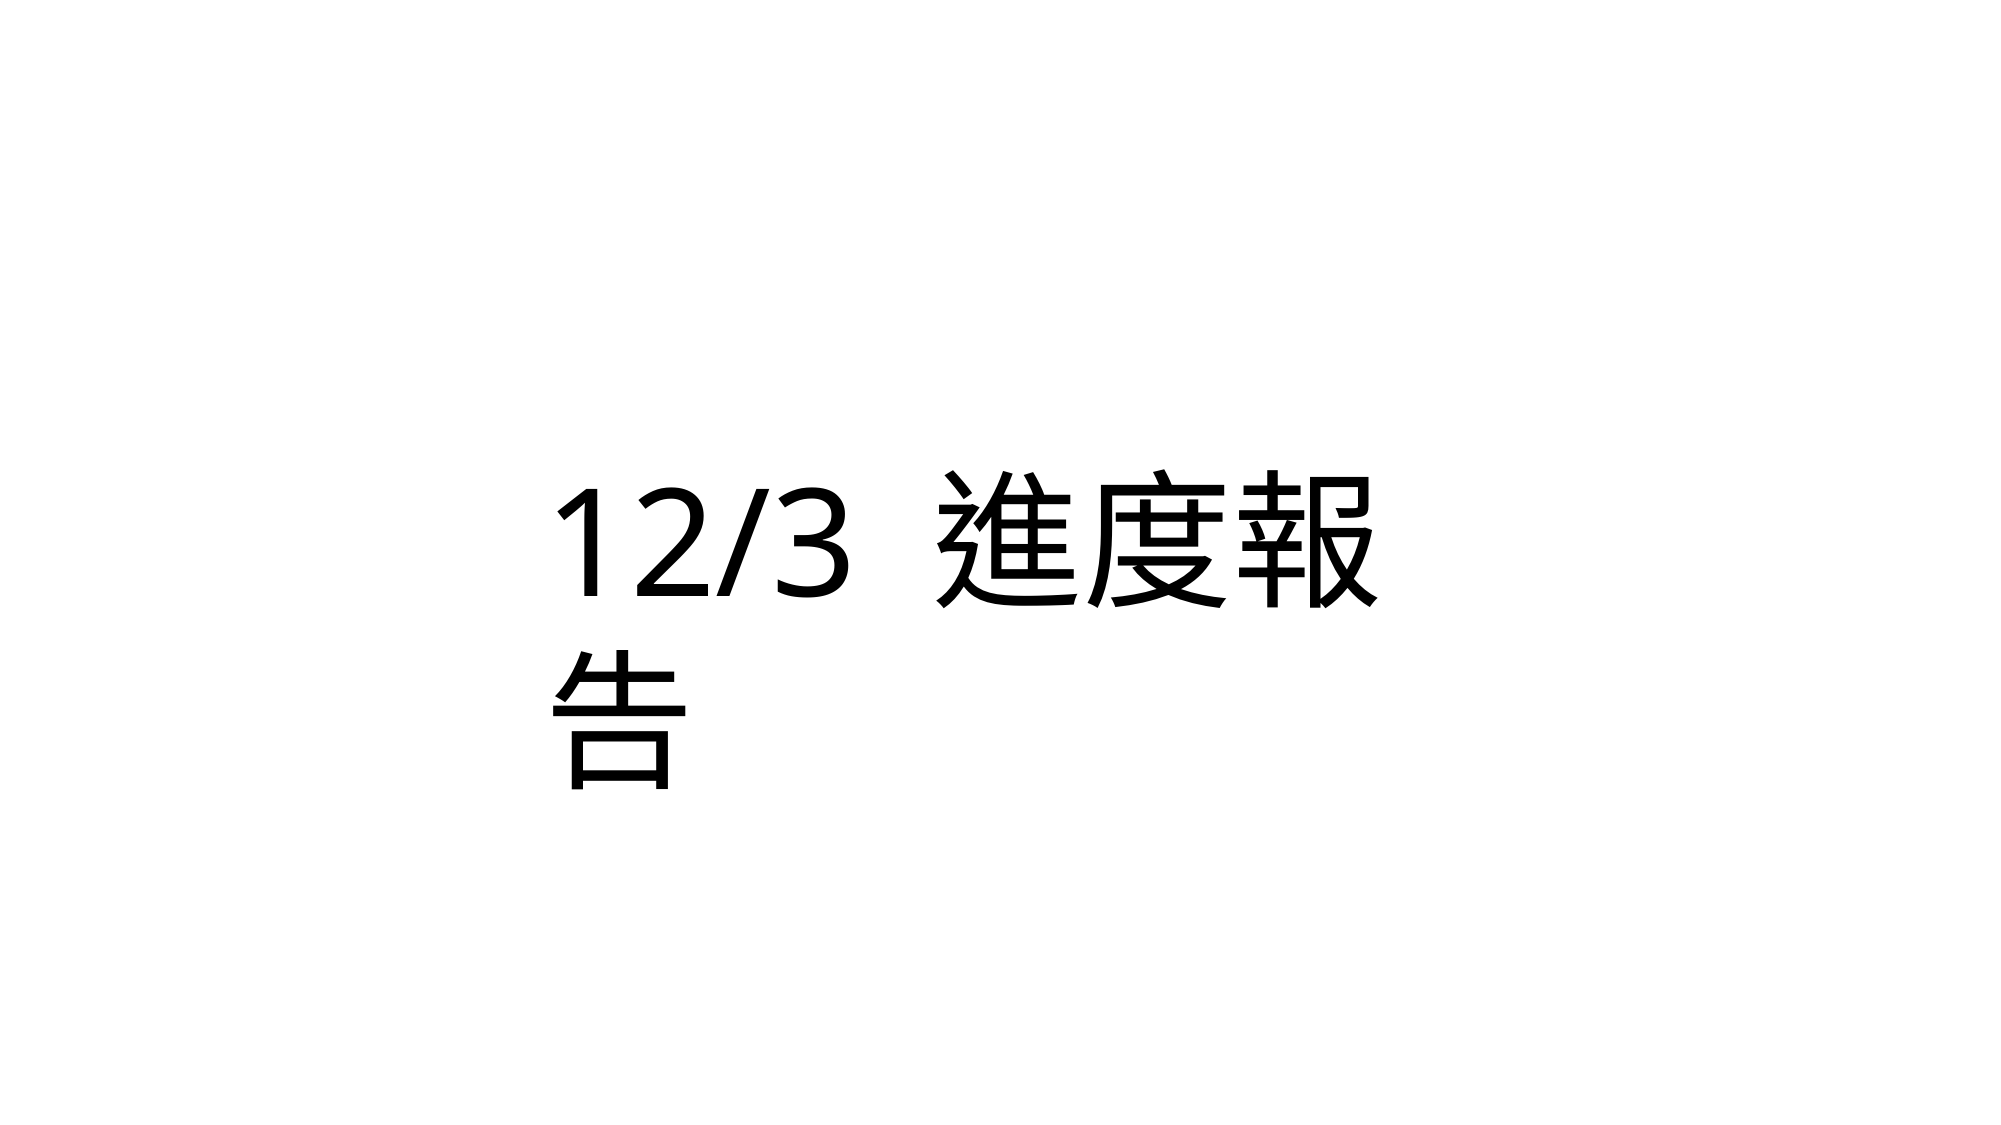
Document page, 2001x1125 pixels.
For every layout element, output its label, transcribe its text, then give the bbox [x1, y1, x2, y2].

text_box 12/3 進度報告 [529, 439, 1546, 814]
